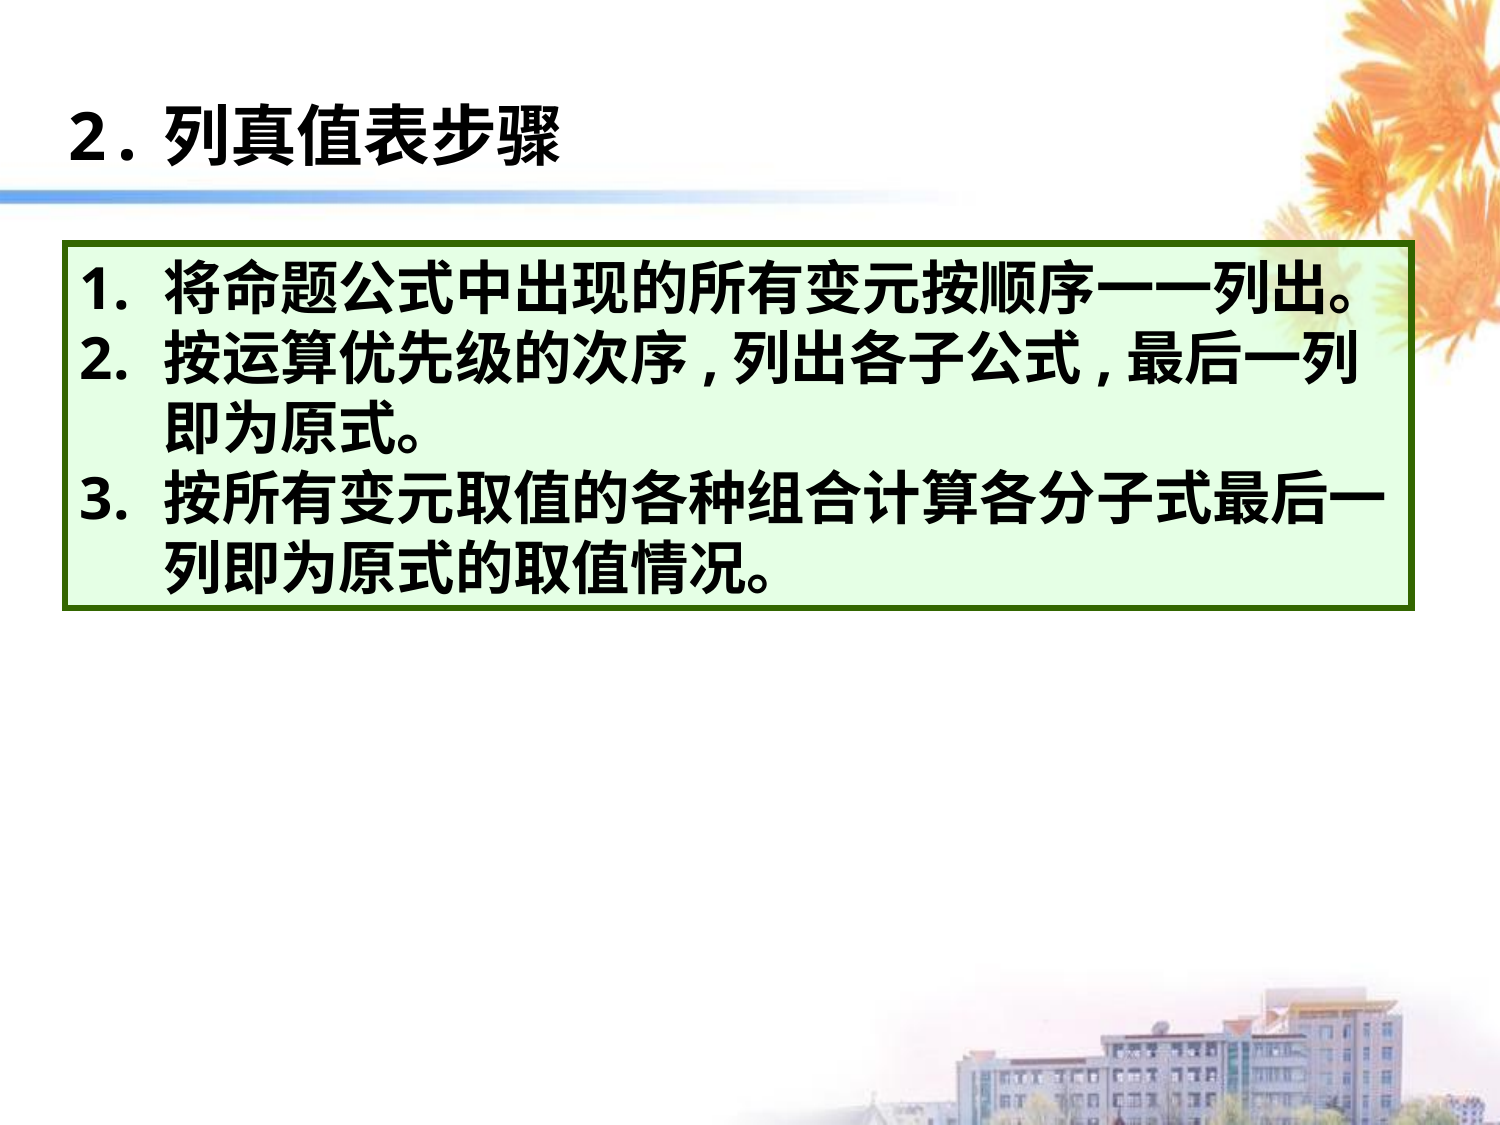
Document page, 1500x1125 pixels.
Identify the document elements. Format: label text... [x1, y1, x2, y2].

text_box 将命题公式中出现的所有变元按顺序一一列出。 按运算优先级的次序,列出各子公式,最后一列即为原式。 按所有变元取值的各种组合计算各分子式最后一列即为原式的取值情况。 [64, 243, 1412, 609]
picture [0, 0, 1500, 1125]
text_box 2.列真值表步骤 [52, 78, 579, 181]
